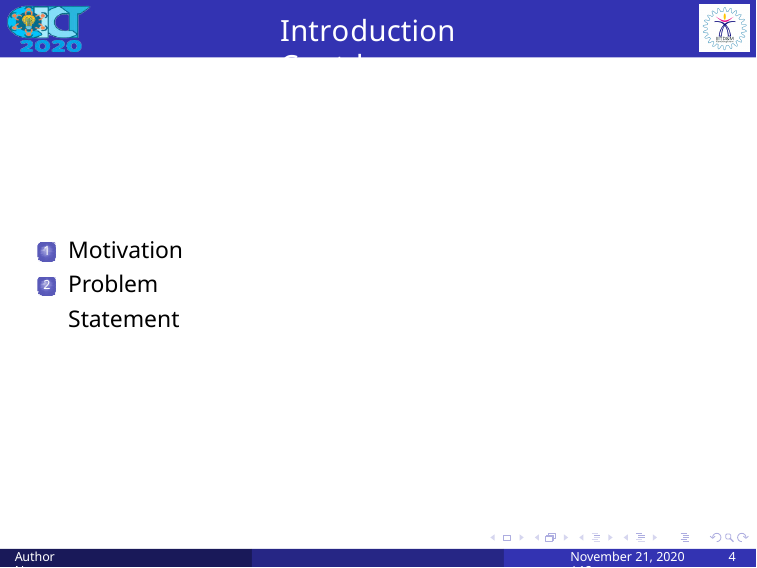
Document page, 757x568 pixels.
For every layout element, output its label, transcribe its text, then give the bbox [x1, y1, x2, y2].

text_box [0, 0, 756, 58]
title Motivation Problem Statement [66, 226, 256, 332]
picture [5, 4, 92, 54]
picture [699, 4, 750, 53]
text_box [0, 548, 757, 568]
text_box [37, 242, 56, 262]
text_box 1 [41, 240, 53, 258]
text_box Introduction Contd. [278, 9, 544, 83]
text_box 2 [41, 274, 53, 292]
text_box [37, 277, 56, 296]
